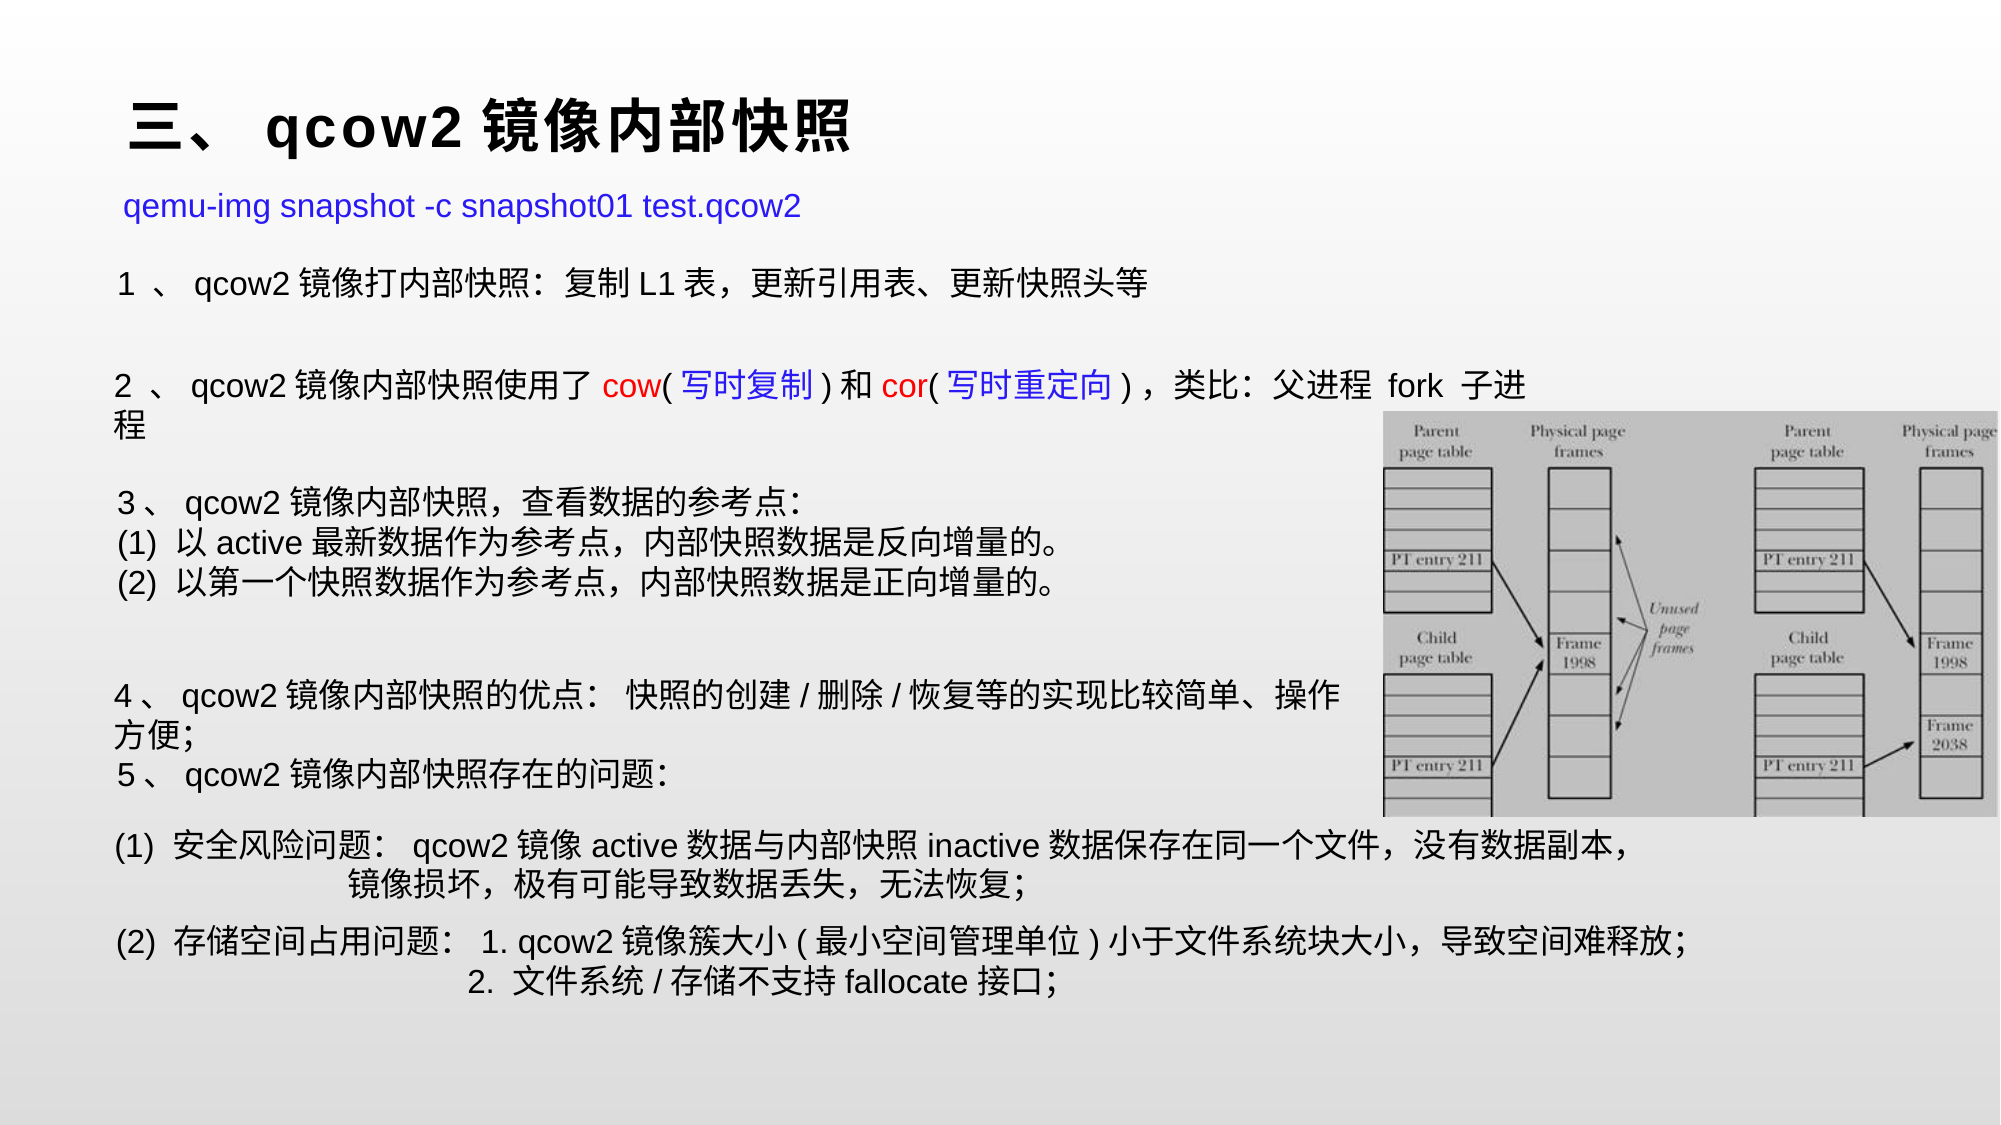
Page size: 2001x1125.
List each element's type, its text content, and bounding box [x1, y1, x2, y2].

text_box (1) 安全风险问题：qcow2镜像active数据与内部快照inactive数据保存在同一个文件，没有数据副本， 镜像损坏，极有可能导致数据丢失，无法恢复； [99, 816, 1736, 911]
title 三、qcow2镜像内部快照 [109, 70, 1891, 178]
picture [1383, 411, 1998, 817]
text_box 1 、qcow2镜像打内部快照：复制L1表，更新引用表、更新快照头等 [102, 254, 1314, 310]
text_box 3、qcow2镜像内部快照，查看数据的参考点： (1) 以active最新数据作为参考点，内部快照数据是反向增量的。 (2) 以第一个快照数据作为参考点，内部快照数据是正向增量的。 [102, 473, 1127, 609]
text_box (2) 存储空间占用问题：1. qcow2镜像簇大小(最小空间管理单位)小于文件系统块大小，导致空间难释放； 2. 文件系统/存储不支持fallocate接口； [101, 912, 1693, 1008]
text_box 5、qcow2镜像内部快照存在的问题： [102, 762, 1314, 801]
text_box 2 、qcow2镜像内部快照使用了cow(写时复制)和cor(写时重定向)，类比：父进程 fork 子进程 [99, 356, 1563, 452]
text_box 4、qcow2镜像内部快照的优点： 快照的创建/删除/恢复等的实现比较简单、操作方便； [99, 666, 1382, 762]
text_box qemu-img snapshot -c snapshot01 test.qcow2 [108, 177, 1320, 232]
